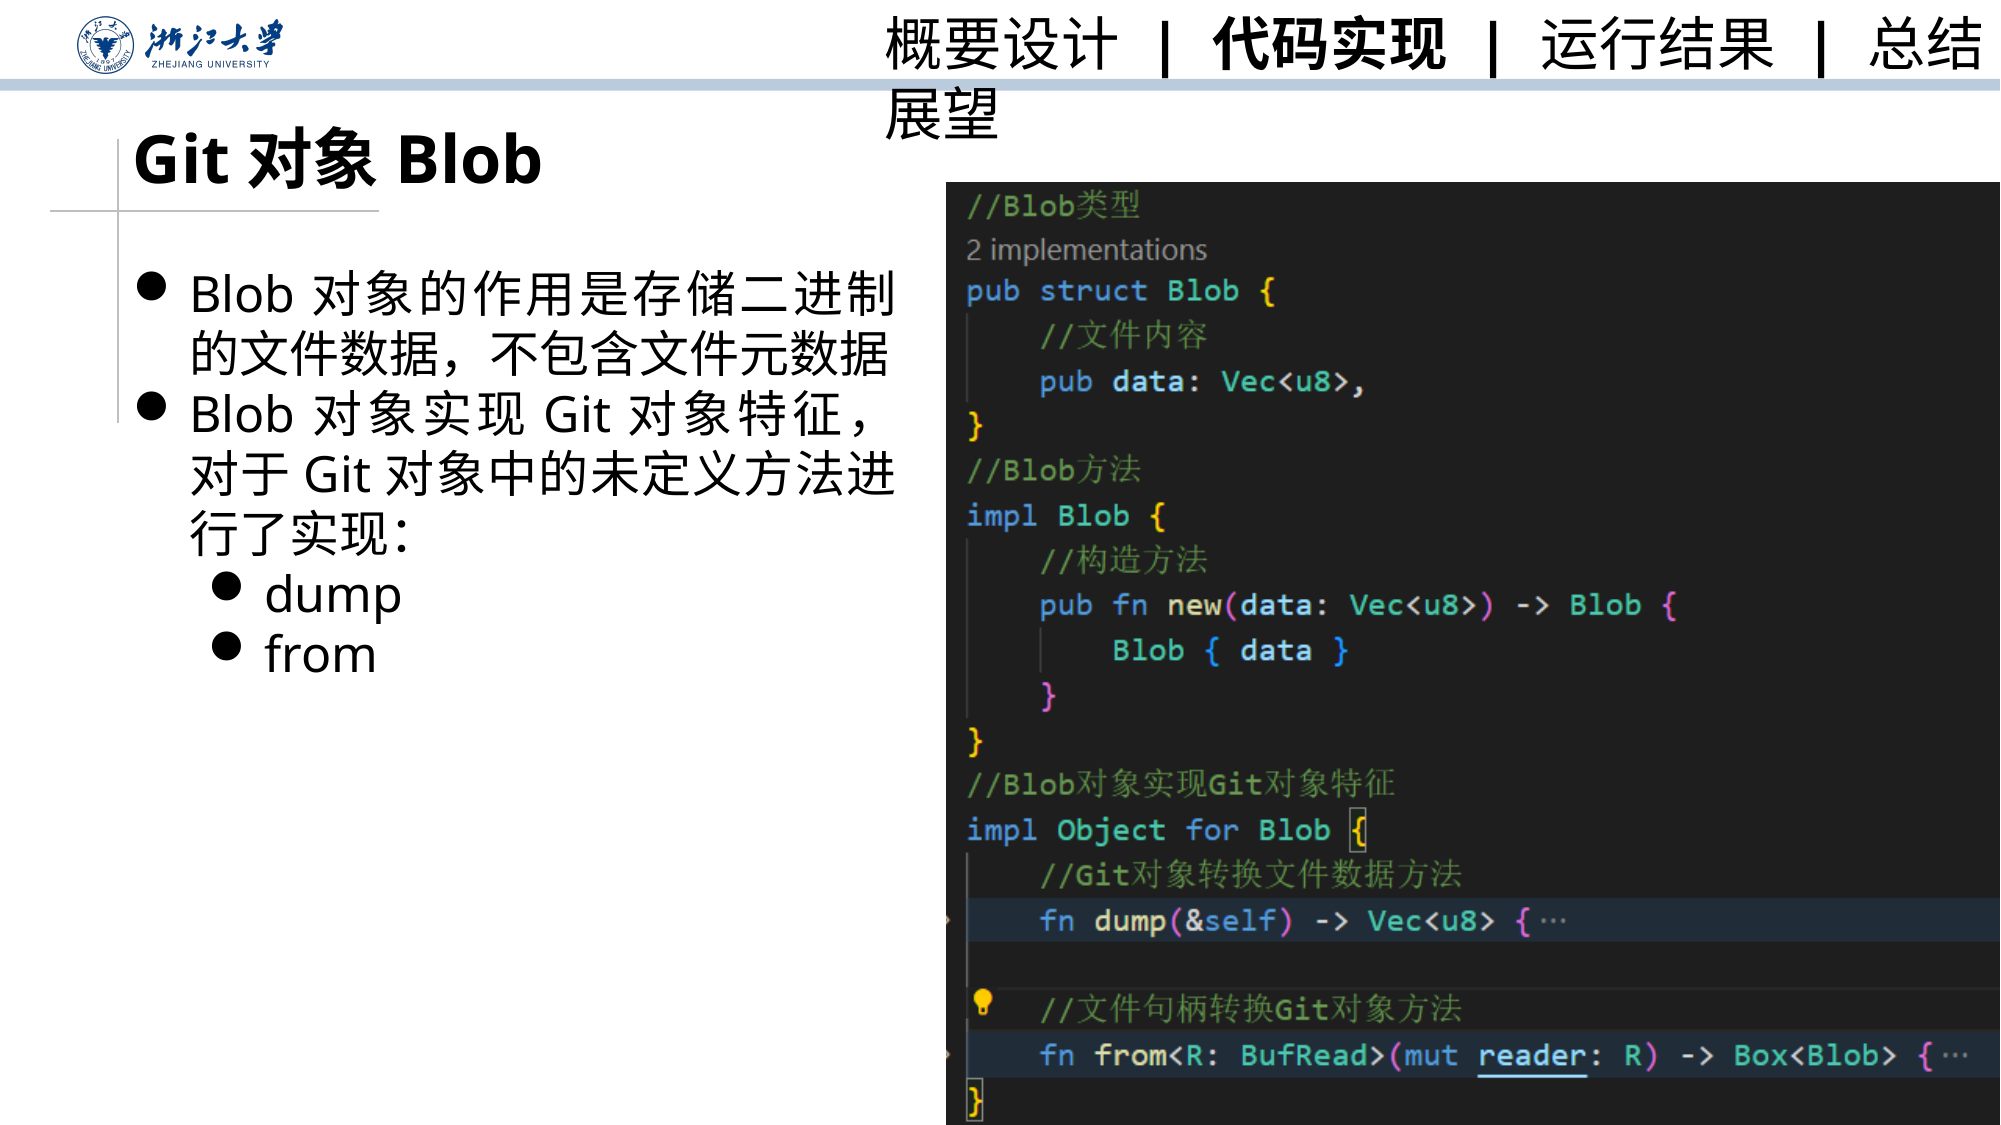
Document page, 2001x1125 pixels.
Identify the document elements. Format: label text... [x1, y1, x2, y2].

text_box Blob对象的作用是存储二进制的文件数据，不包含文件元数据 Blob对象实现Git对象特征，对于Git对象中的未定义方法进行了实现： dump from [118, 255, 912, 751]
picture [946, 182, 2000, 1125]
picture [77, 16, 283, 74]
text_box [0, 78, 869, 92]
text_box Git对象Blob [118, 109, 1882, 204]
text_box 概要设计 | 代码实现 | 运行结果 | 总结展望 [869, 0, 2000, 155]
